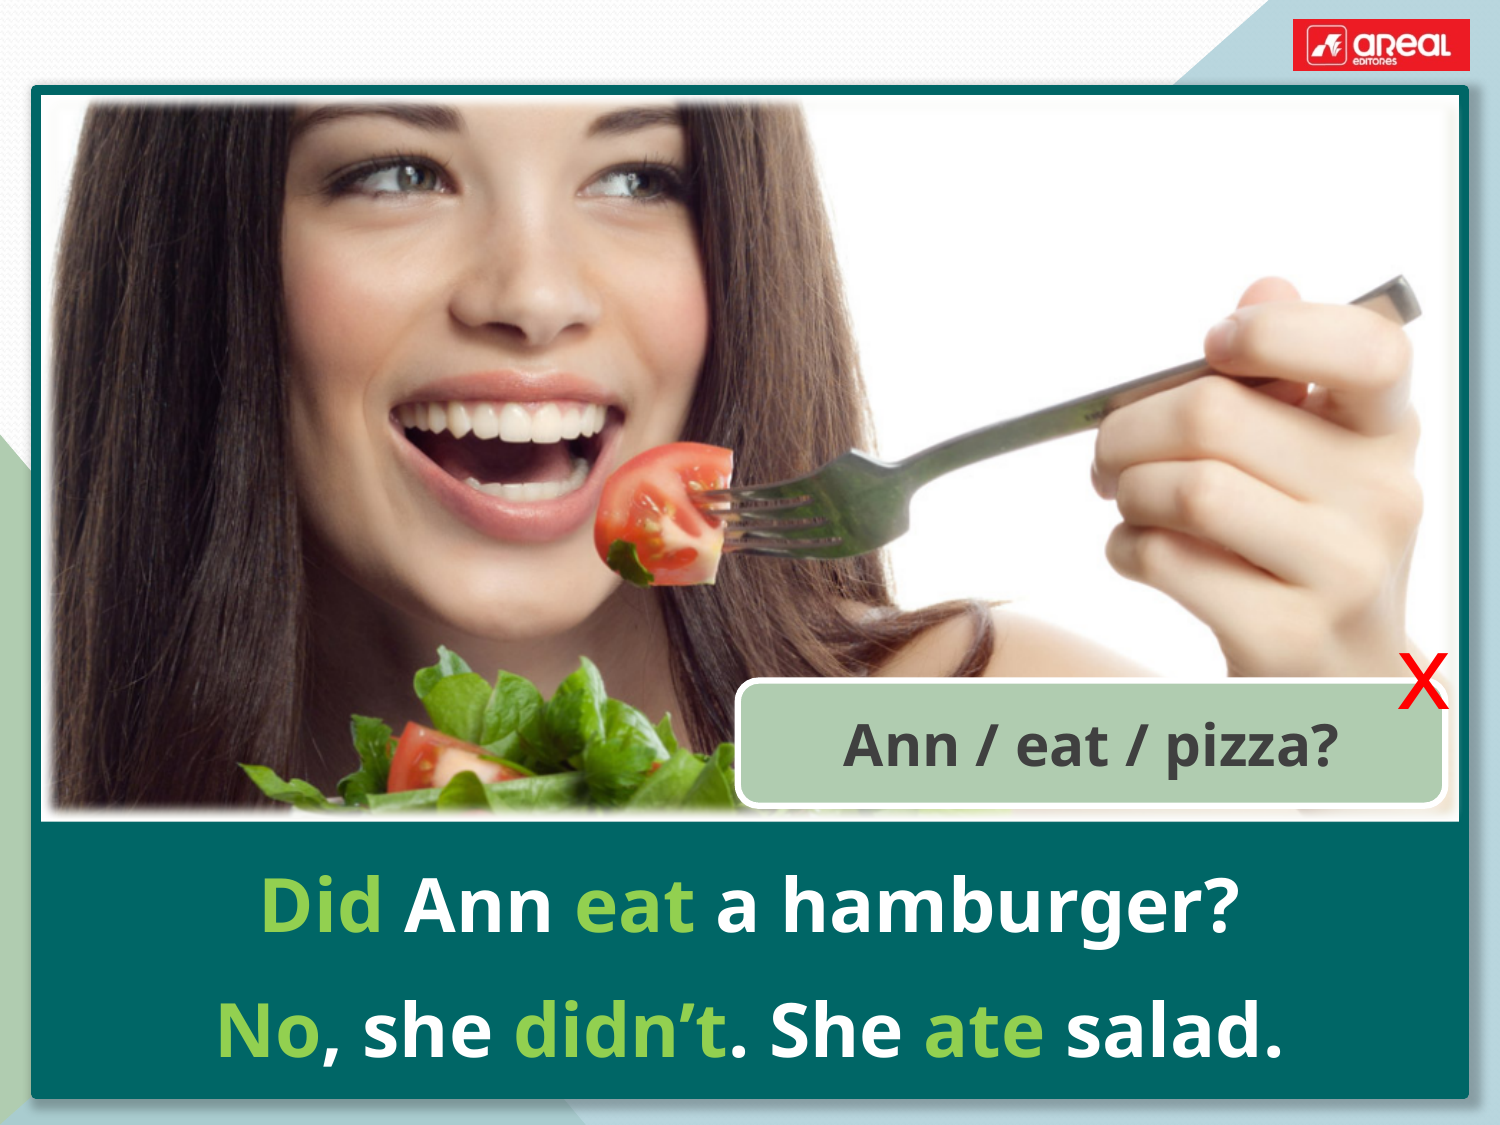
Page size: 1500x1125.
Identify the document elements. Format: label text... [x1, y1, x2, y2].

picture [1293, 19, 1470, 71]
text_box Did Ann eat a hamburger? No, she didn’t. She ate salad. [57, 832, 1442, 1075]
picture [42, 94, 1460, 820]
